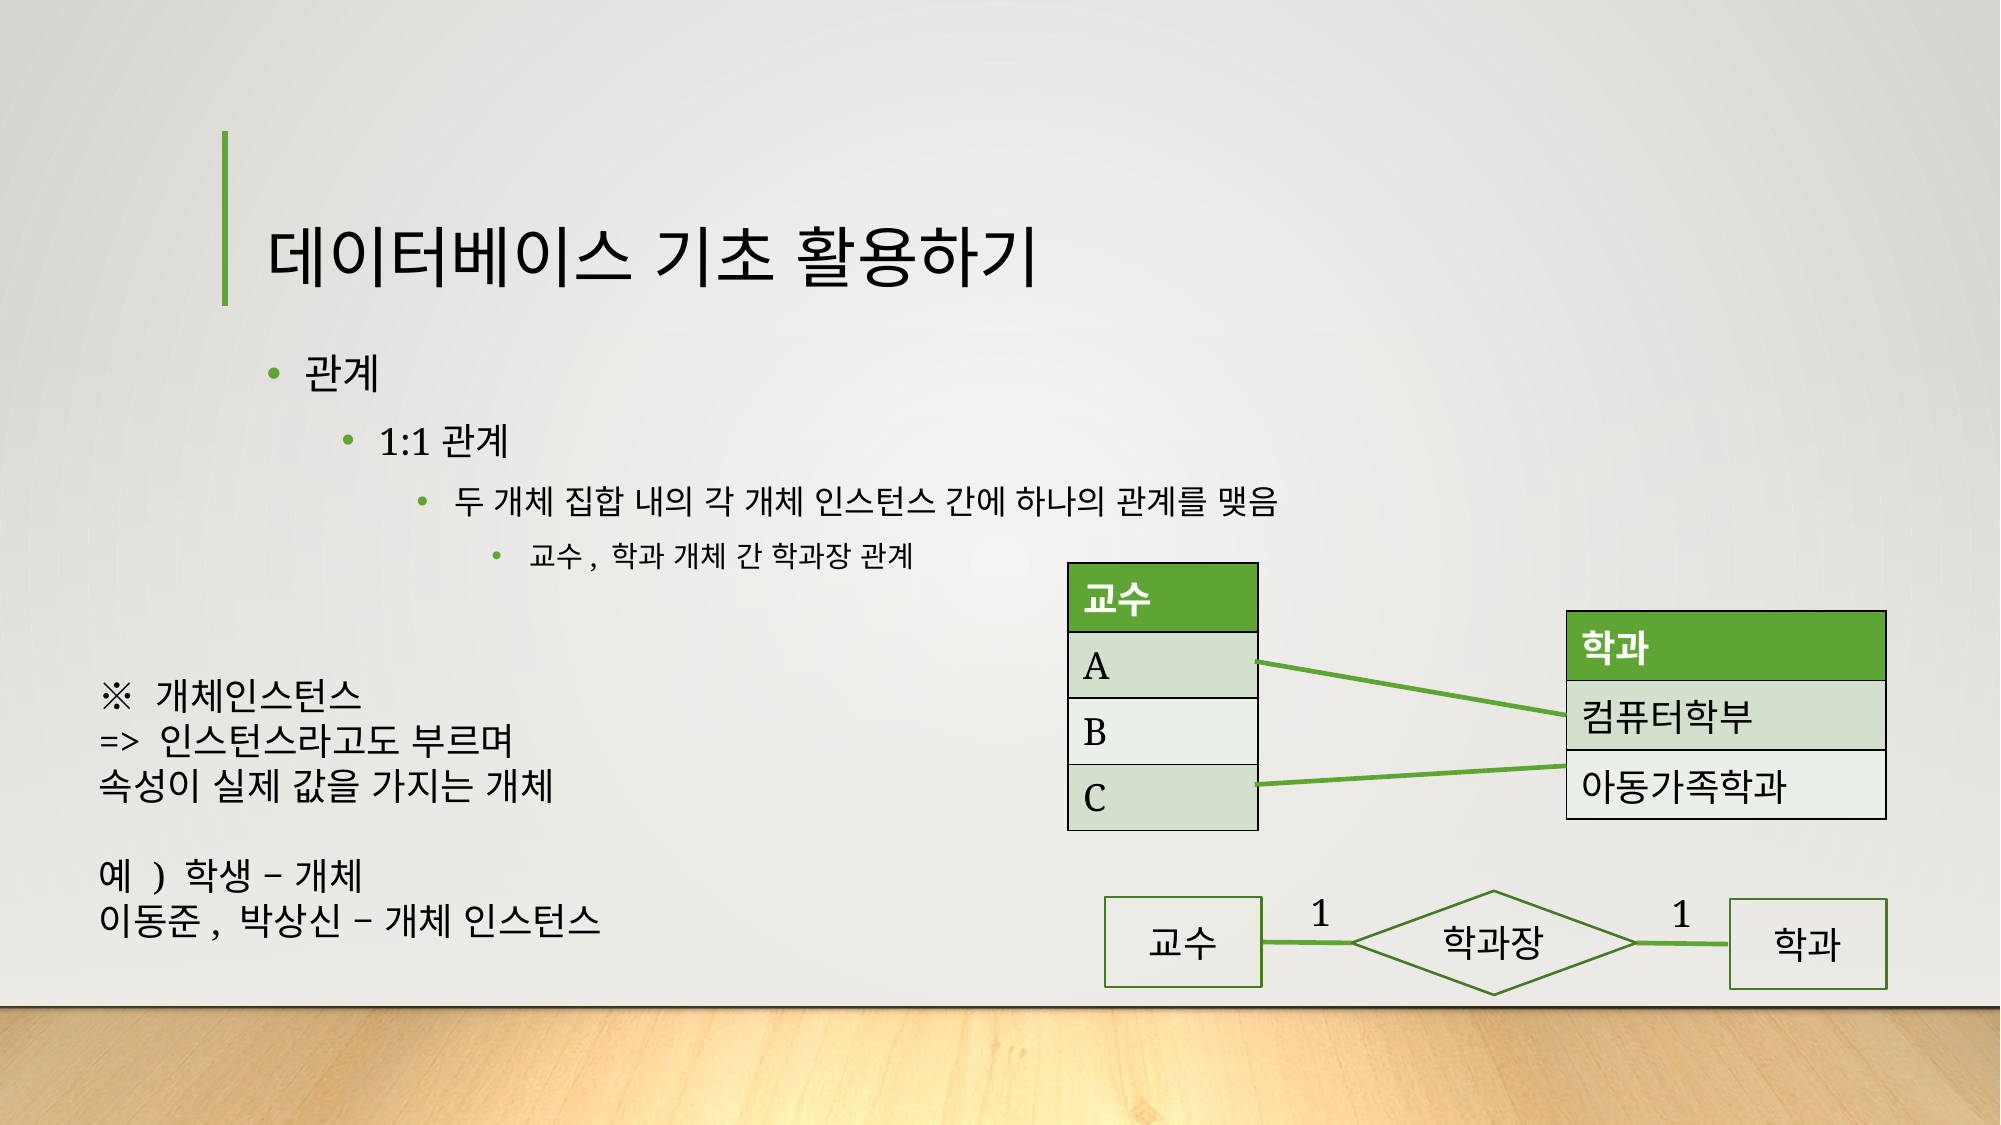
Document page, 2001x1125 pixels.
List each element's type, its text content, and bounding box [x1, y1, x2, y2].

table_cell A [1069, 633, 1257, 697]
table_header 학과 [1567, 612, 1885, 680]
text_box 1 [1656, 883, 1708, 942]
table_cell 컴퓨터학부 [1567, 681, 1885, 749]
text_box 1 [1295, 881, 1347, 941]
text_box 학과장 [1350, 889, 1638, 997]
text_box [1254, 765, 1567, 785]
table_cell 아동가족학과 [1567, 751, 1885, 818]
list 관계 1:1관계 두 개체 집합 내의 각 개체 인스턴스 간에 하나의 관계를 맺음 교수, 학과 개체 간 학과장 관계 [251, 330, 1814, 897]
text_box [1254, 660, 1567, 703]
table_cell C [1069, 765, 1257, 830]
title 데이터베이스 기초 활용하기 [251, 131, 1814, 305]
table_header 교수 [1069, 564, 1257, 631]
table_cell B [1069, 699, 1257, 764]
picture [0, 1006, 2000, 1125]
text_box ※ 개체인스턴스 => 인스턴스라고도 부르며 속성이 실제 값을 가지는 개체 예 ) 학생 – 개체 이동준, 박상신 – 개체 인스턴스 [84, 665, 617, 951]
text_box 학과 [1729, 898, 1888, 990]
text_box 교수 [1104, 896, 1263, 988]
